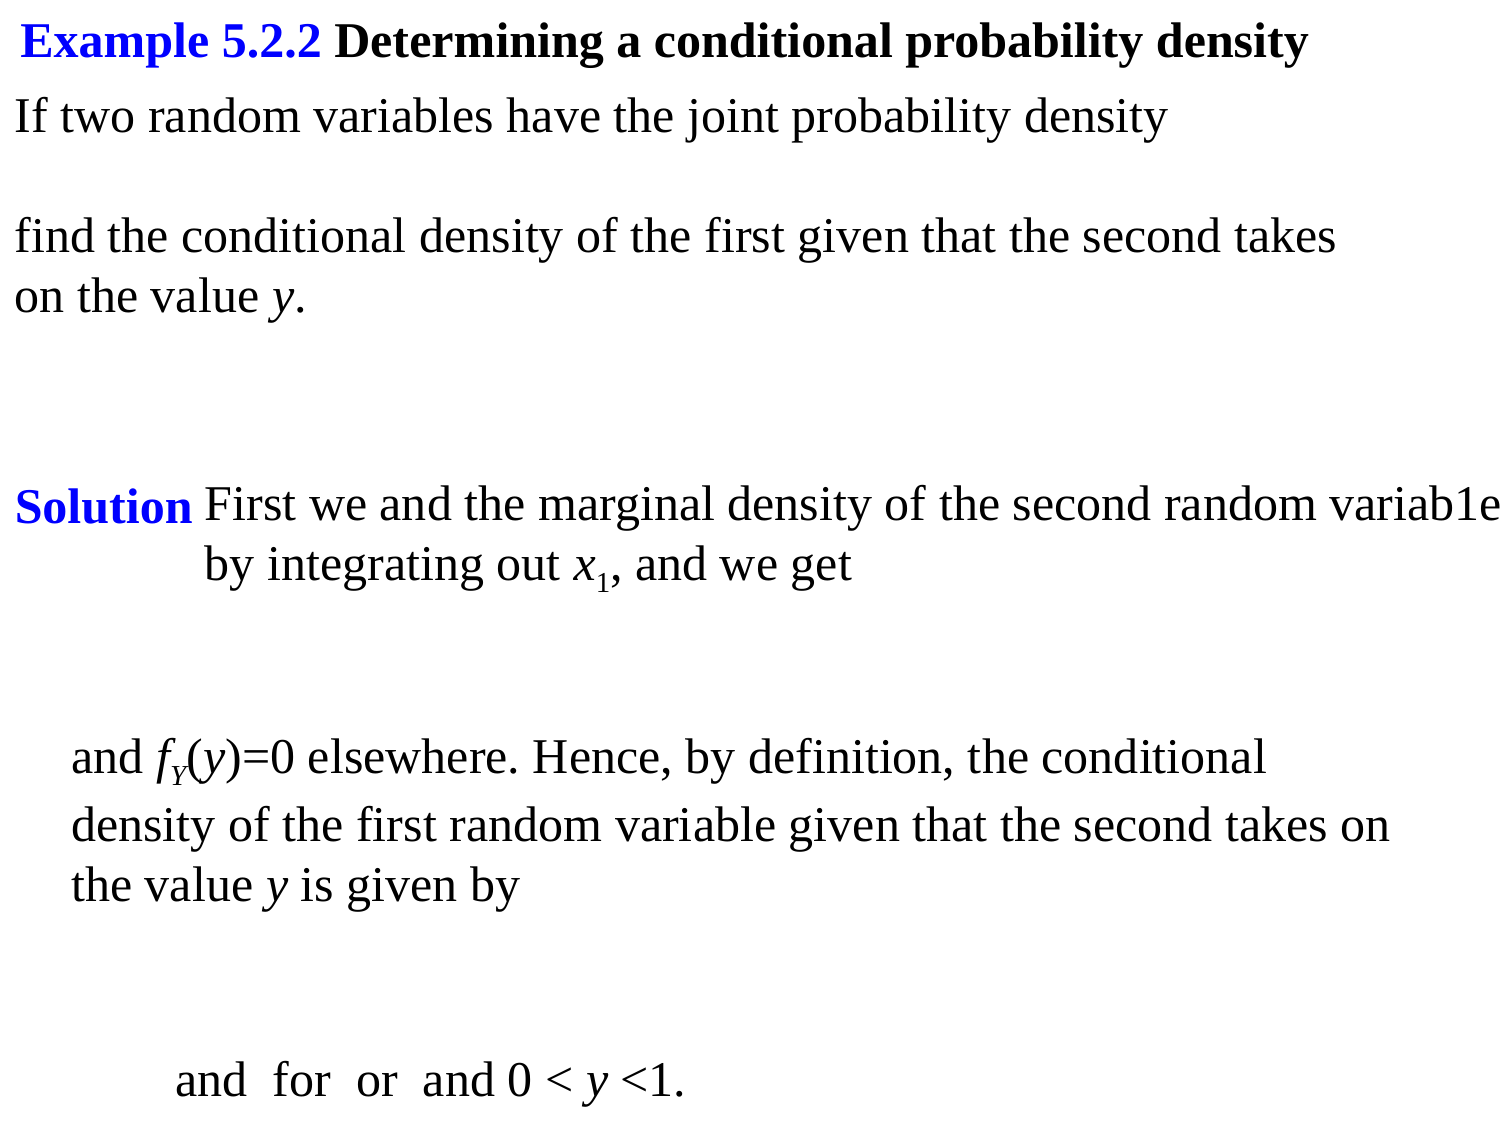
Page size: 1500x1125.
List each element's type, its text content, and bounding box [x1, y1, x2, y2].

text_box Example 5.2.2 Determining a conditional probability density [5, 0, 1325, 75]
text_box Solution [0, 465, 254, 541]
